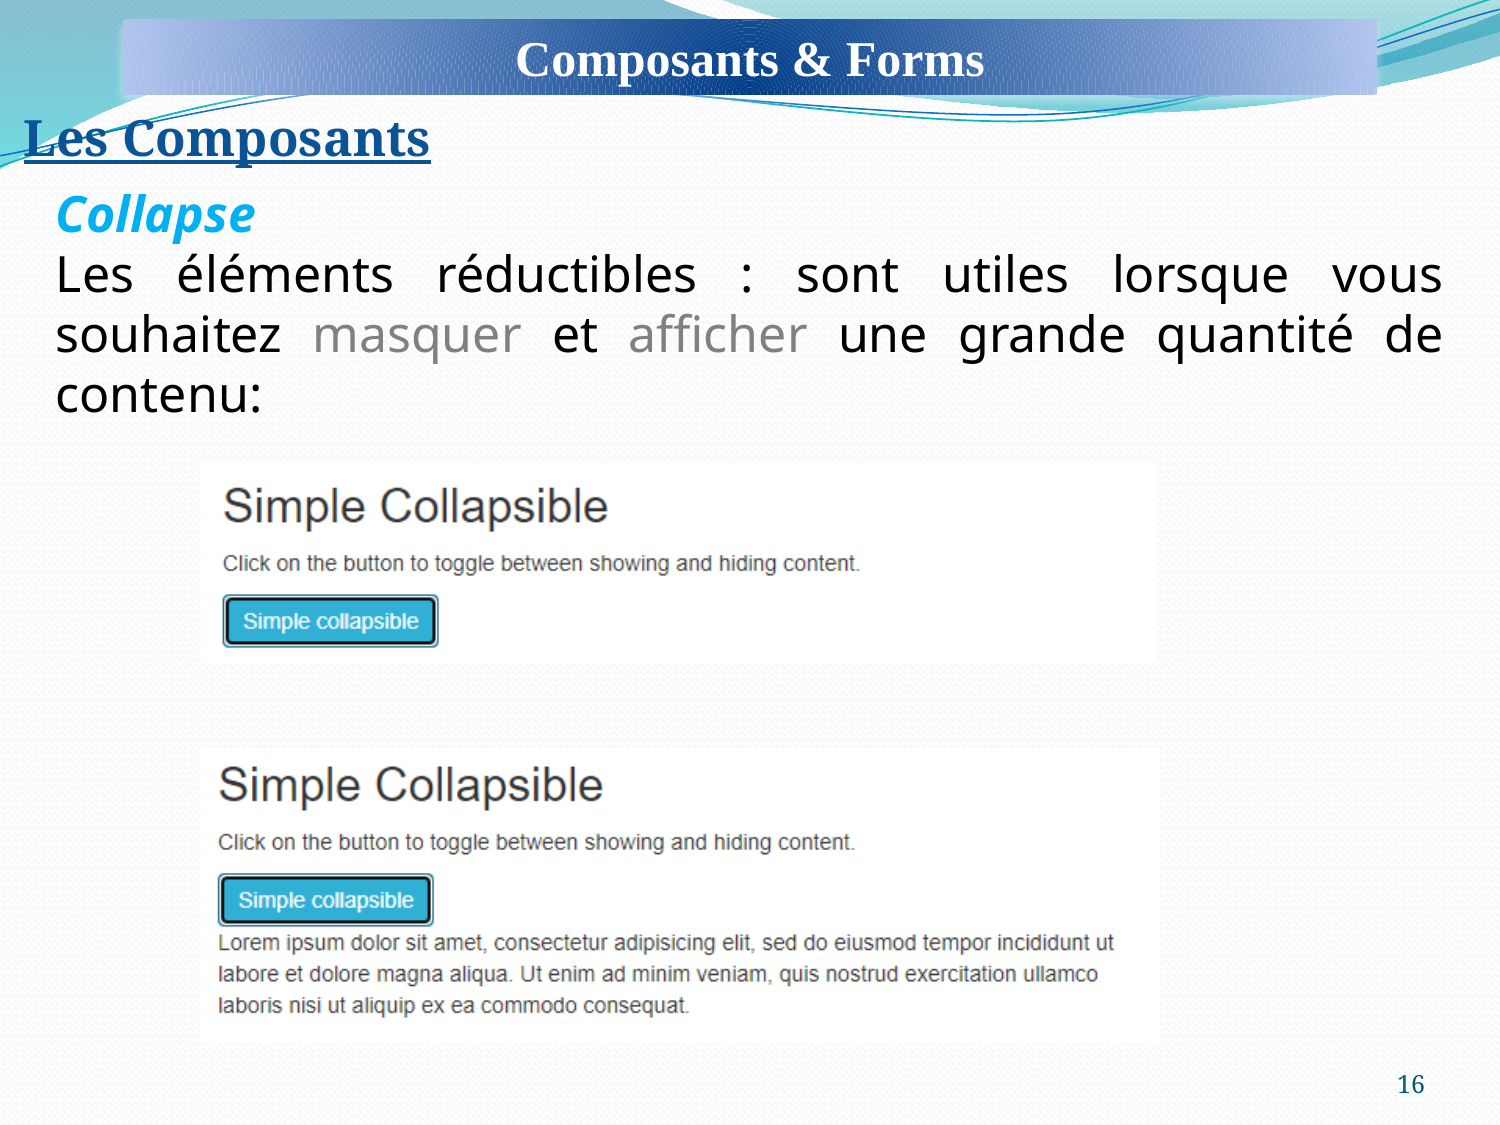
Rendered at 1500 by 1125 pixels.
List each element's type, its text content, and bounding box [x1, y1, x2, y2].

slide_number 16 [1299, 1042, 1425, 1103]
text_box Les Composants [0, 99, 455, 175]
picture [201, 748, 1161, 1043]
picture [201, 463, 1156, 662]
text_box Collapse Les éléments réductibles : sont utiles lorsque vous souhaitez masquer et afficher une grande quantité de contenu: [40, 174, 1459, 430]
text_box Composants & Forms [123, 19, 1377, 95]
